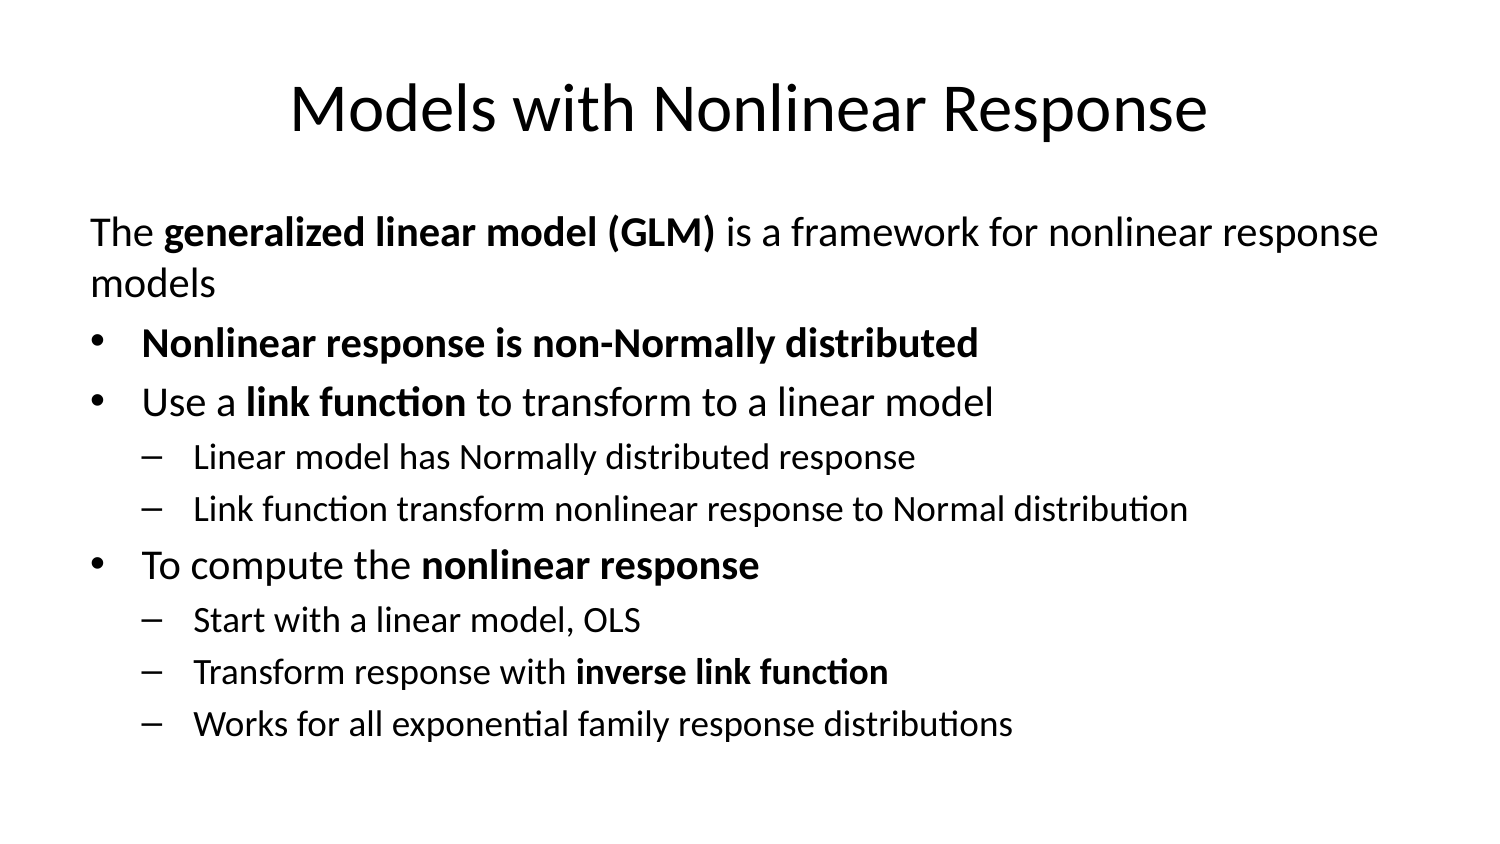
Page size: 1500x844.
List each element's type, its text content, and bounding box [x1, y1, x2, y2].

list The generalized linear model (GLM) is a framework for nonlinear response models Nonlinear response is non-Normally distributed Use a link function to transform to a linear model Linear model has Normally distributed response Link function transform nonlinear response to Normal distribution To compute the nonlinear response Start with a linear model, OLS Transform response with inverse link function Works for all exponential family response distributions [75, 196, 1425, 754]
title Models with Nonlinear Response [75, 33, 1425, 175]
